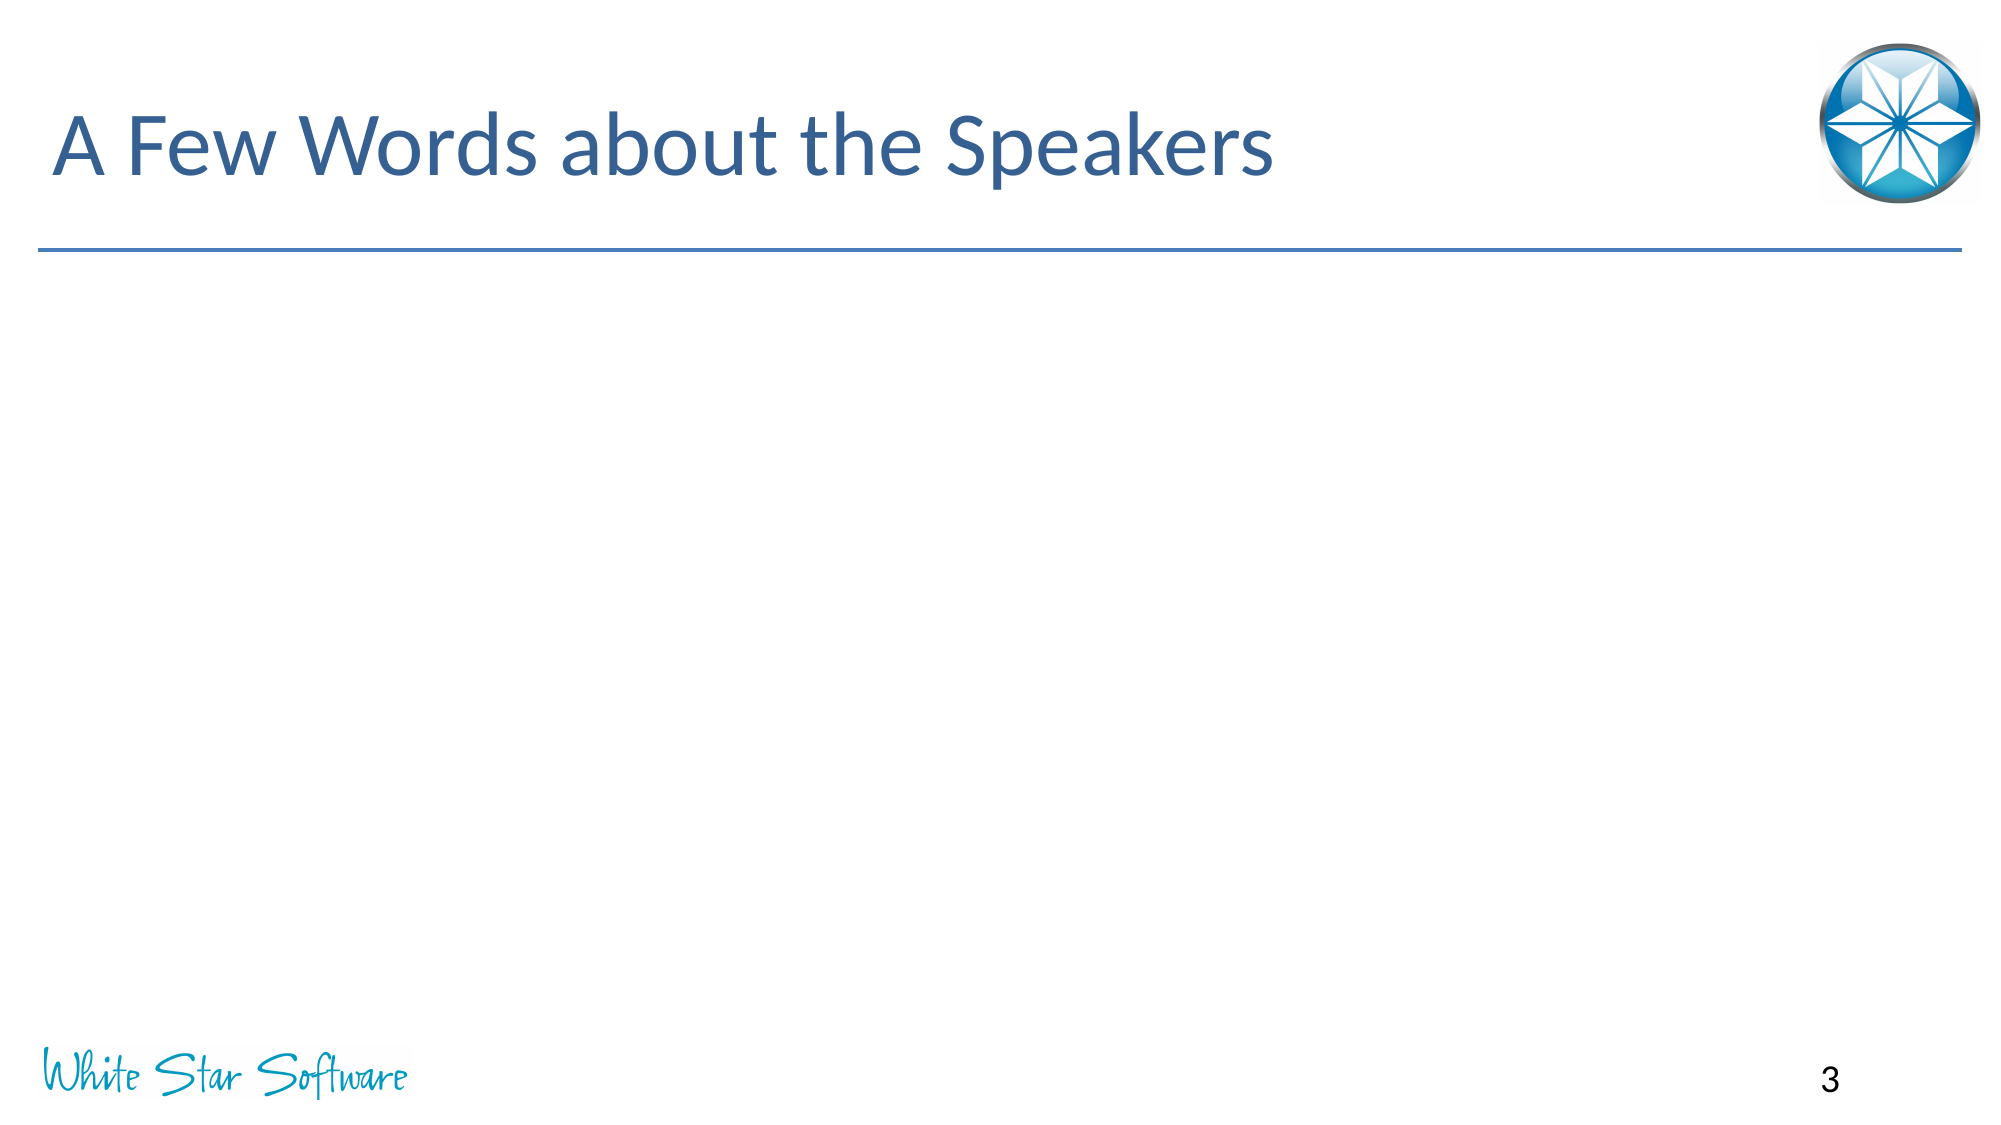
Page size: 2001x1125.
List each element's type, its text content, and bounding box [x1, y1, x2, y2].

picture [1818, 42, 1982, 205]
picture [320, 1055, 331, 1072]
slide_number 3 [1800, 1042, 1900, 1103]
picture [37, 1045, 413, 1100]
picture [360, 1074, 369, 1085]
title A Few Words about the Speakers [37, 45, 1800, 233]
